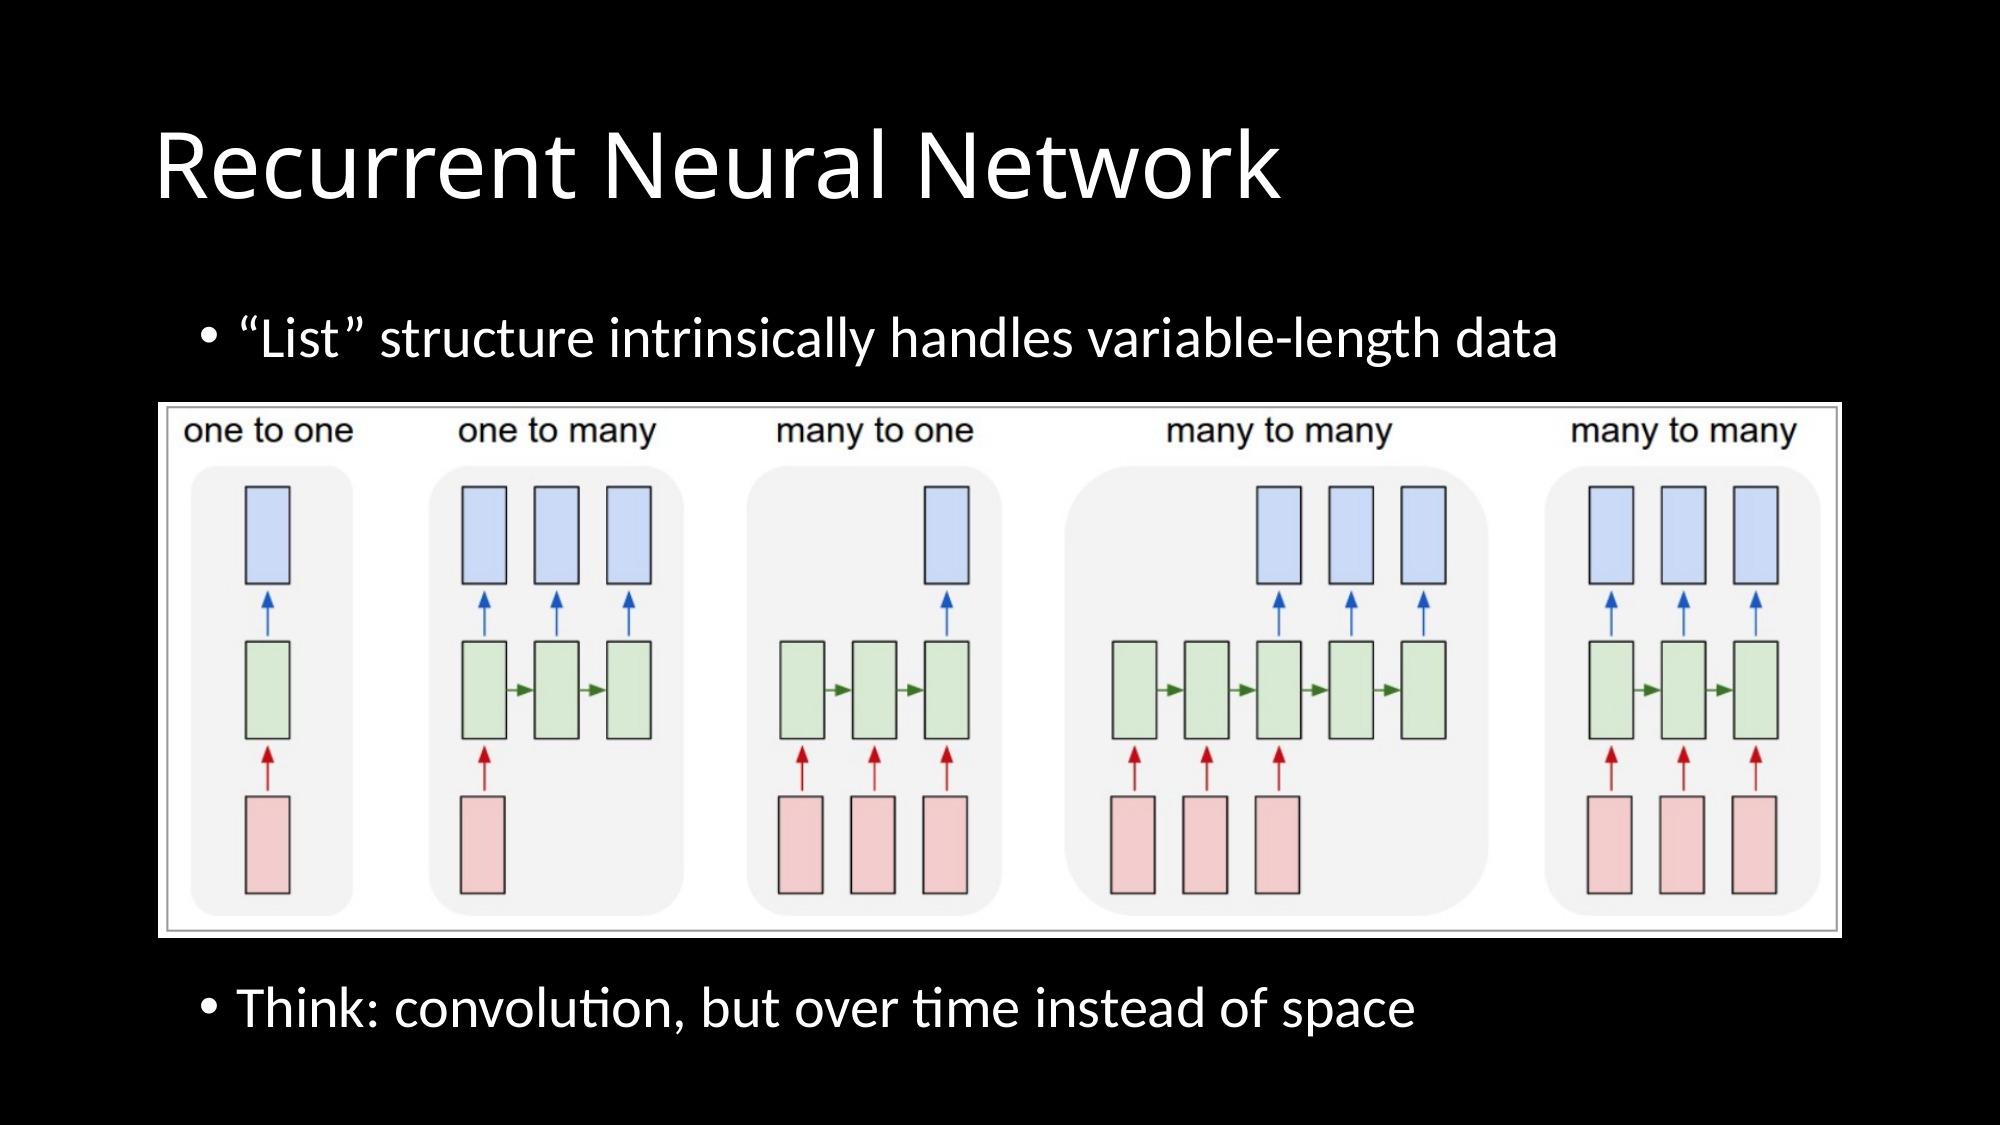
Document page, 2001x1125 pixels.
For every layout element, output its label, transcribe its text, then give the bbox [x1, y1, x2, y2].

title Recurrent Neural Network [137, 59, 1863, 278]
list “List” structure intrinsically handles variable-length data Think: convolution, but over time instead of space [183, 299, 1863, 1125]
picture [158, 402, 1842, 938]
